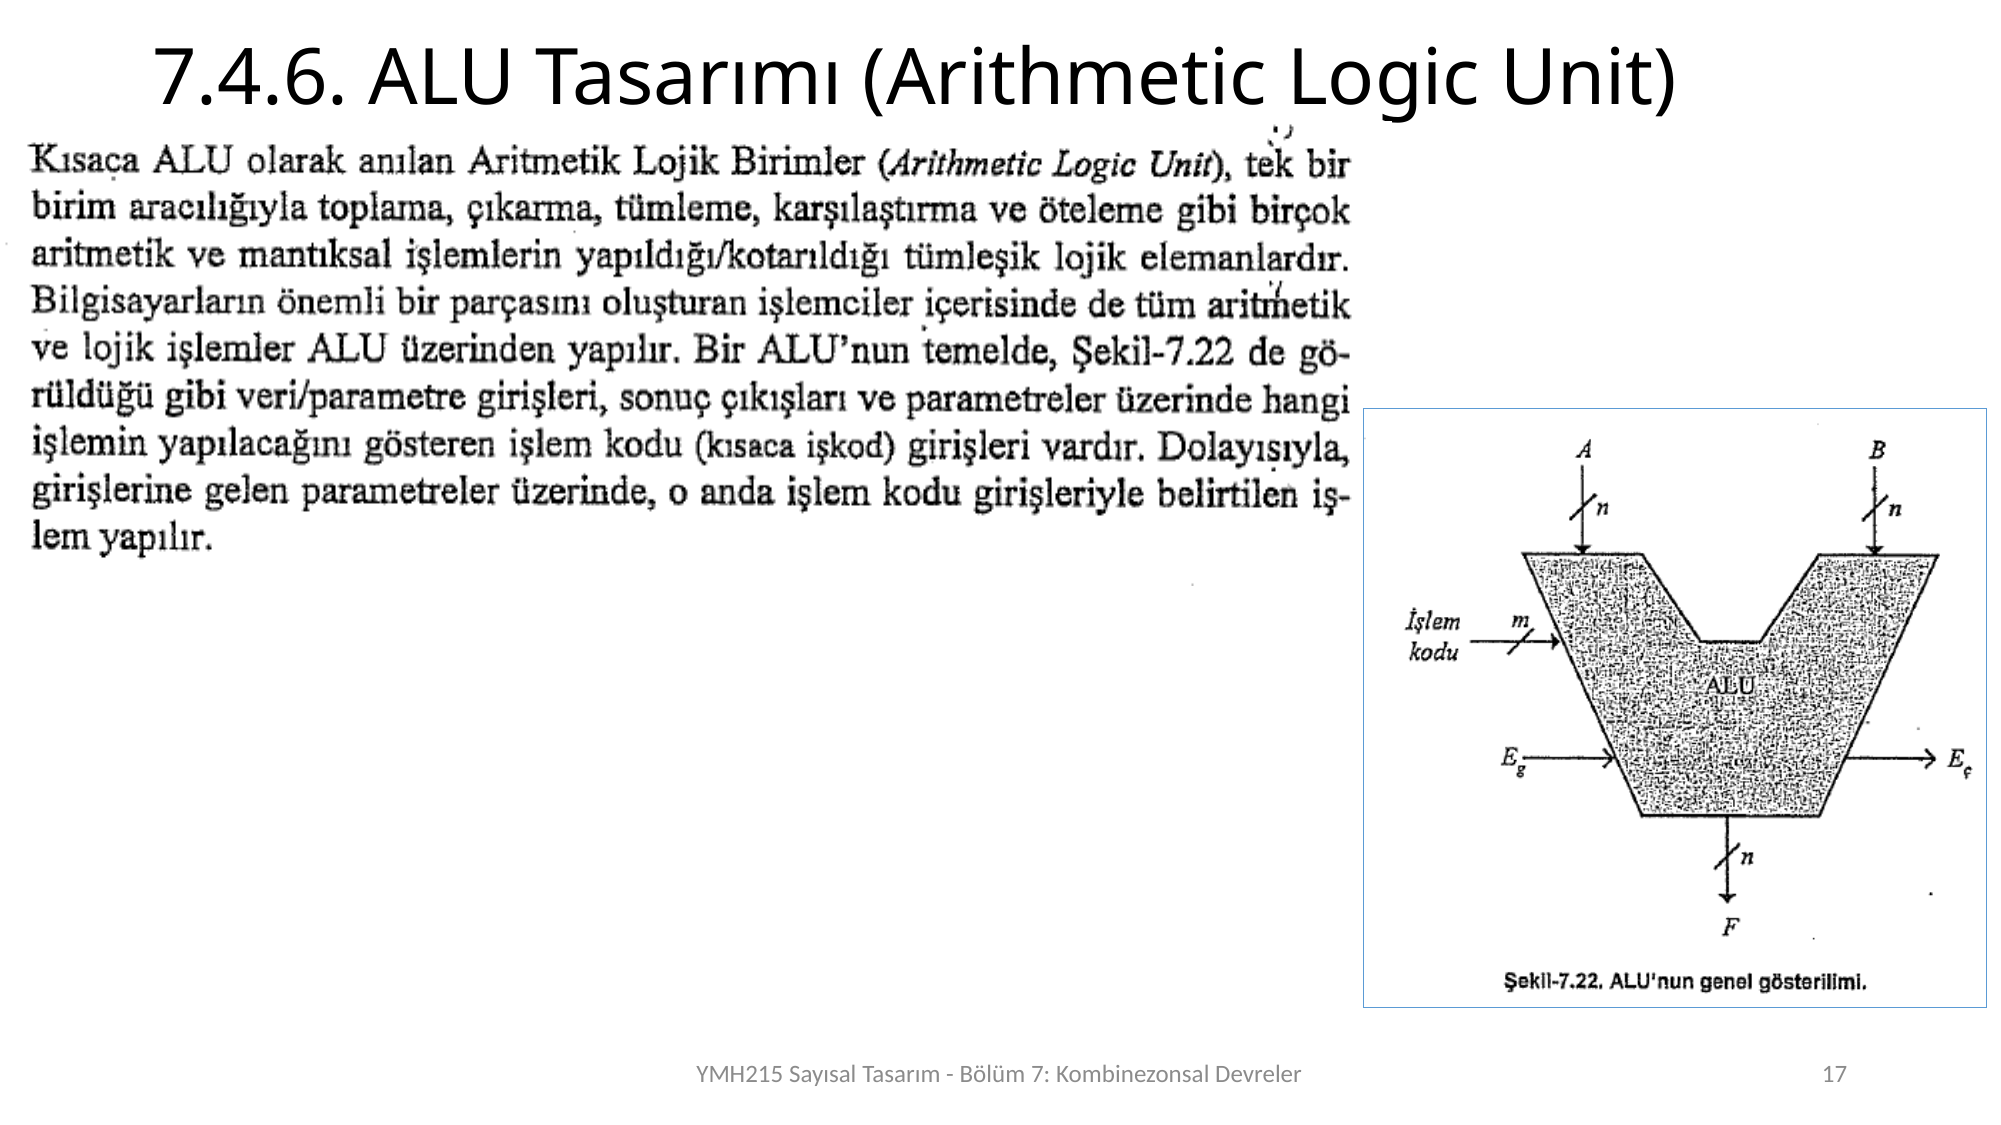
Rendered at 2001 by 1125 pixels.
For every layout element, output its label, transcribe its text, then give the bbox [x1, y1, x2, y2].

title 7.4.6. ALU Tasarımı (Arithmetic Logic Unit) [137, 0, 1863, 160]
picture [0, 121, 1987, 1008]
slide_number 17 [1412, 1042, 1863, 1103]
footer YMH215 Sayısal Tasarım - Bölüm 7: Kombinezonsal Devreler [662, 1042, 1338, 1103]
